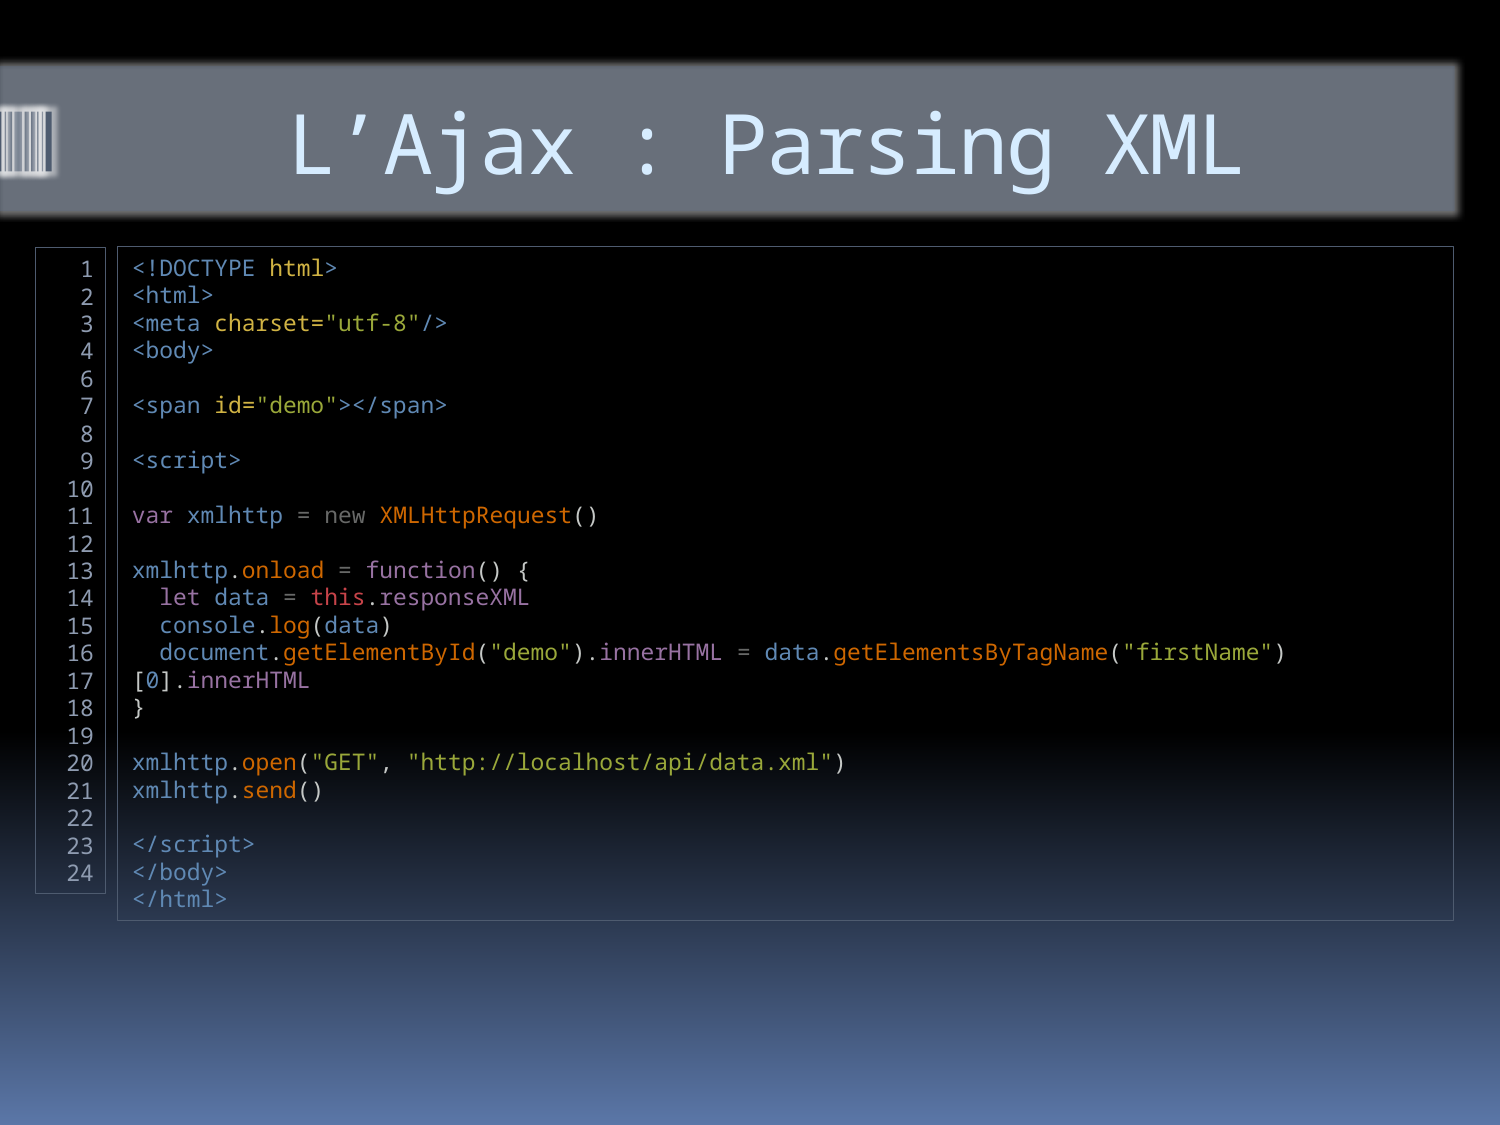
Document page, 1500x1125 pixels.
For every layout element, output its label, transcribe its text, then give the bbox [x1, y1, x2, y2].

text_box <!DOCTYPE html> <html> <meta charset="utf-8"/> <body> <span id="demo"></span> <script> var xmlhttp = new XMLHttpRequest() xmlhttp.onload = function() { let data = this.responseXML console.log(data) document.getElementById("demo").innerHTML = data.getElementsByTagName("firstName")[0].innerHTML } xmlhttp.open("GET", "http://localhost/api/data.xml") xmlhttp.send() </script> </body> </html>​ [117, 246, 1453, 920]
text_box 1 2 3 4 6 7 8 9 10 11 12 13 14 15 16 17 18 19 20 21 22 23 24 [35, 247, 106, 894]
title L’Ajax : Parsing XML [82, 83, 1454, 234]
